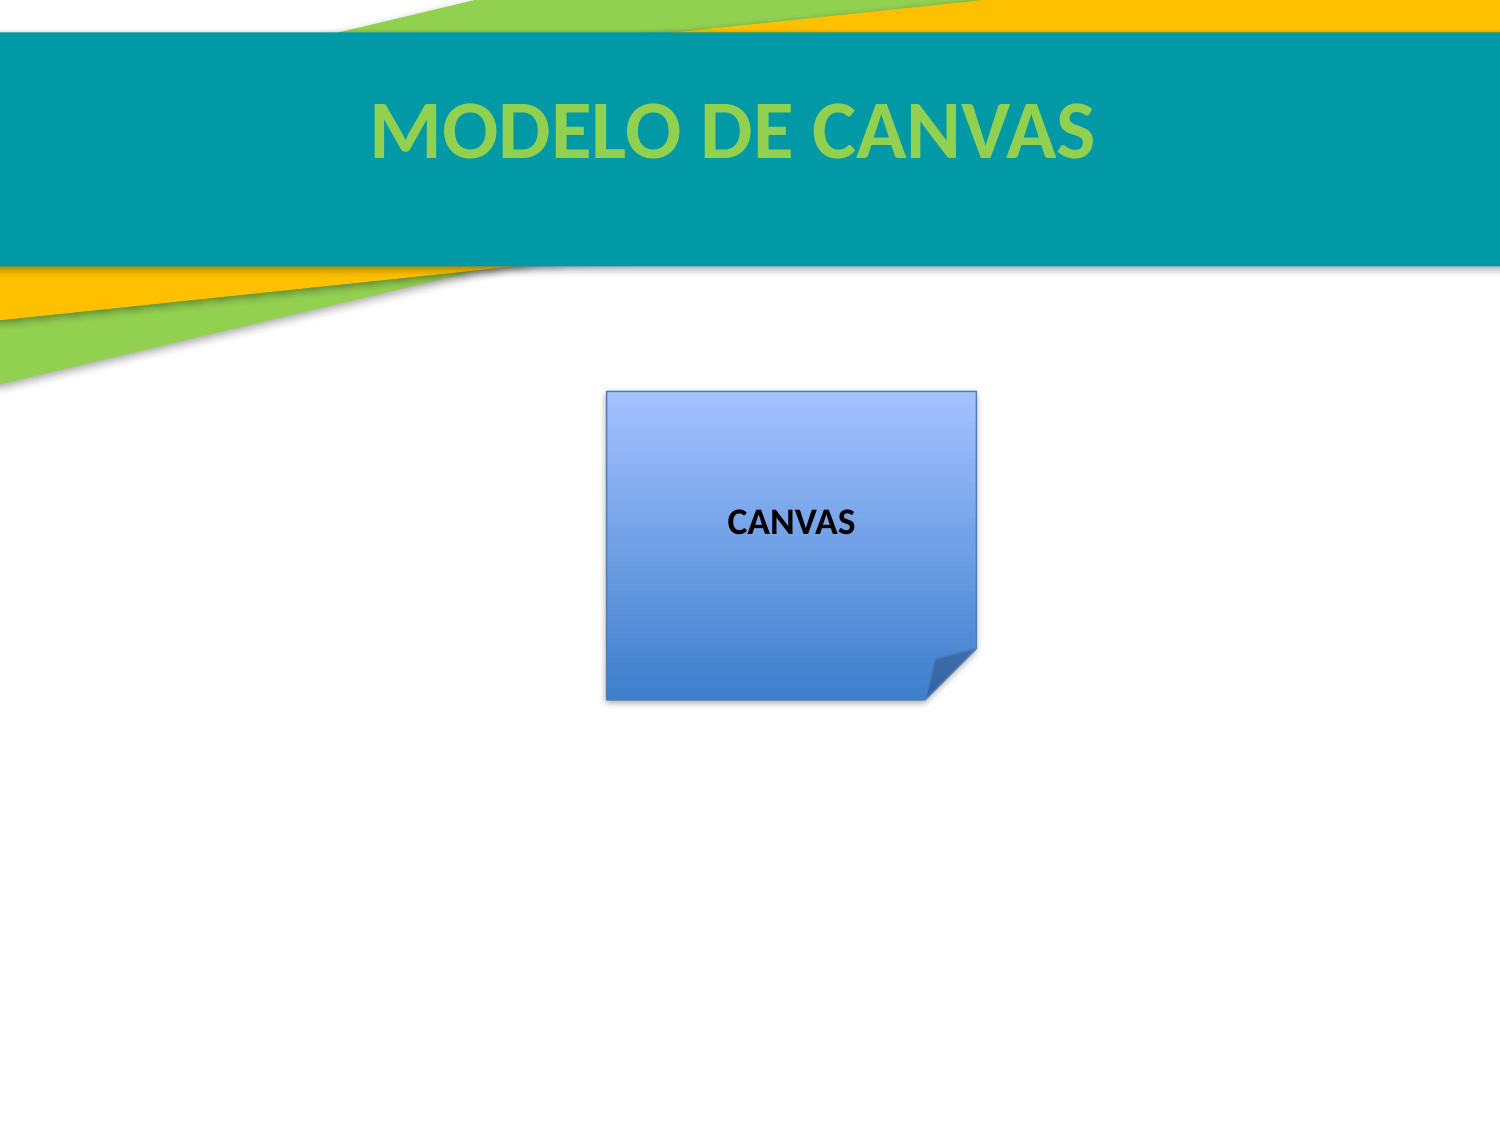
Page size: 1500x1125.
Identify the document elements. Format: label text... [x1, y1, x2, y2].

text_box CANVAS [605, 390, 978, 701]
text_box MODELO DE CANVAS [299, 56, 1167, 194]
